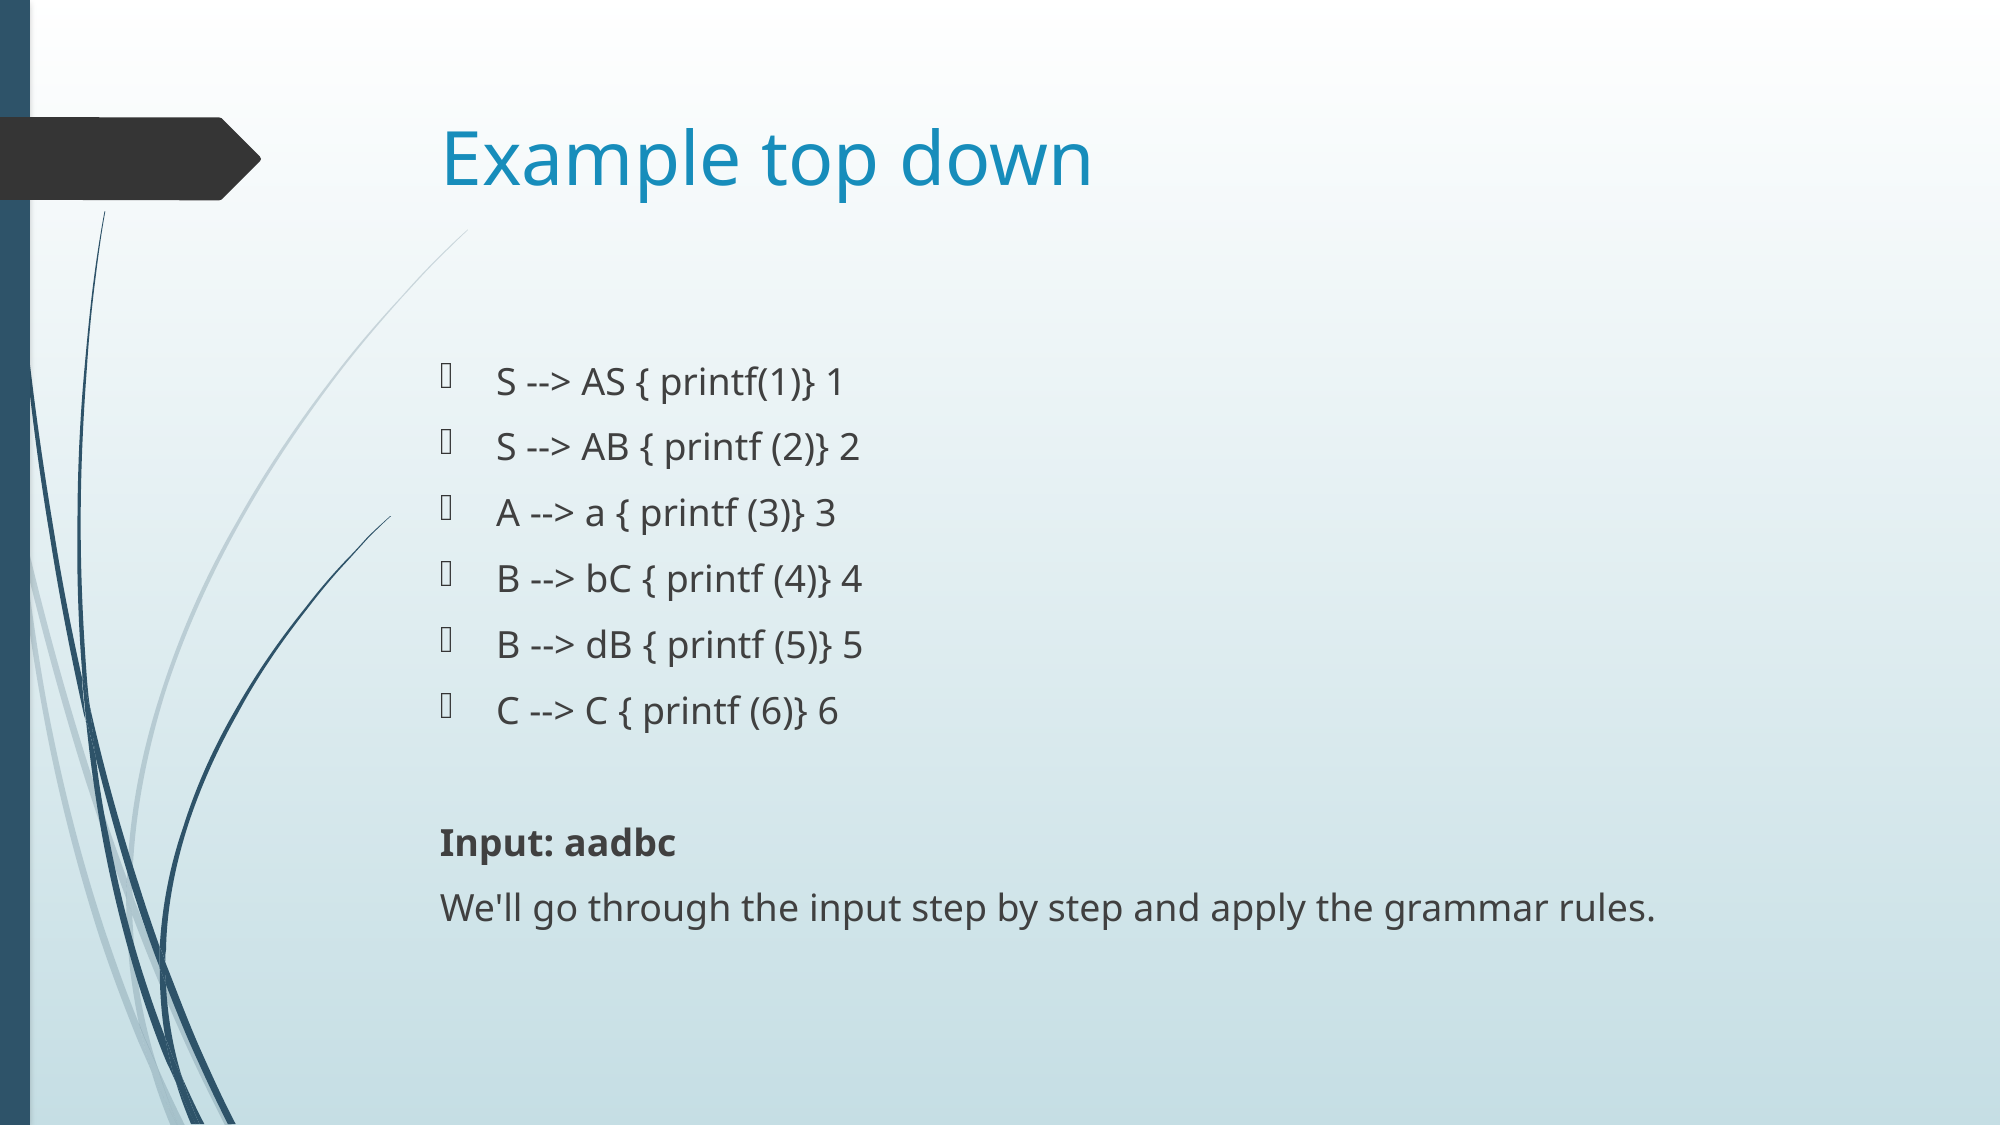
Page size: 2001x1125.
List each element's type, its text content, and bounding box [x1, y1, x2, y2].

list S --> AS { printf(1)} 1 S --> AB { printf (2)} 2 A --> a { printf (3)} 3 B --> bC { printf (4)} 4 B --> dB { printf (5)} 5 C --> C { printf (6)} 6 Input: aadbc We'll go through the input step by step and apply the grammar rules. [424, 350, 1888, 970]
title Example top down [425, 102, 1888, 313]
